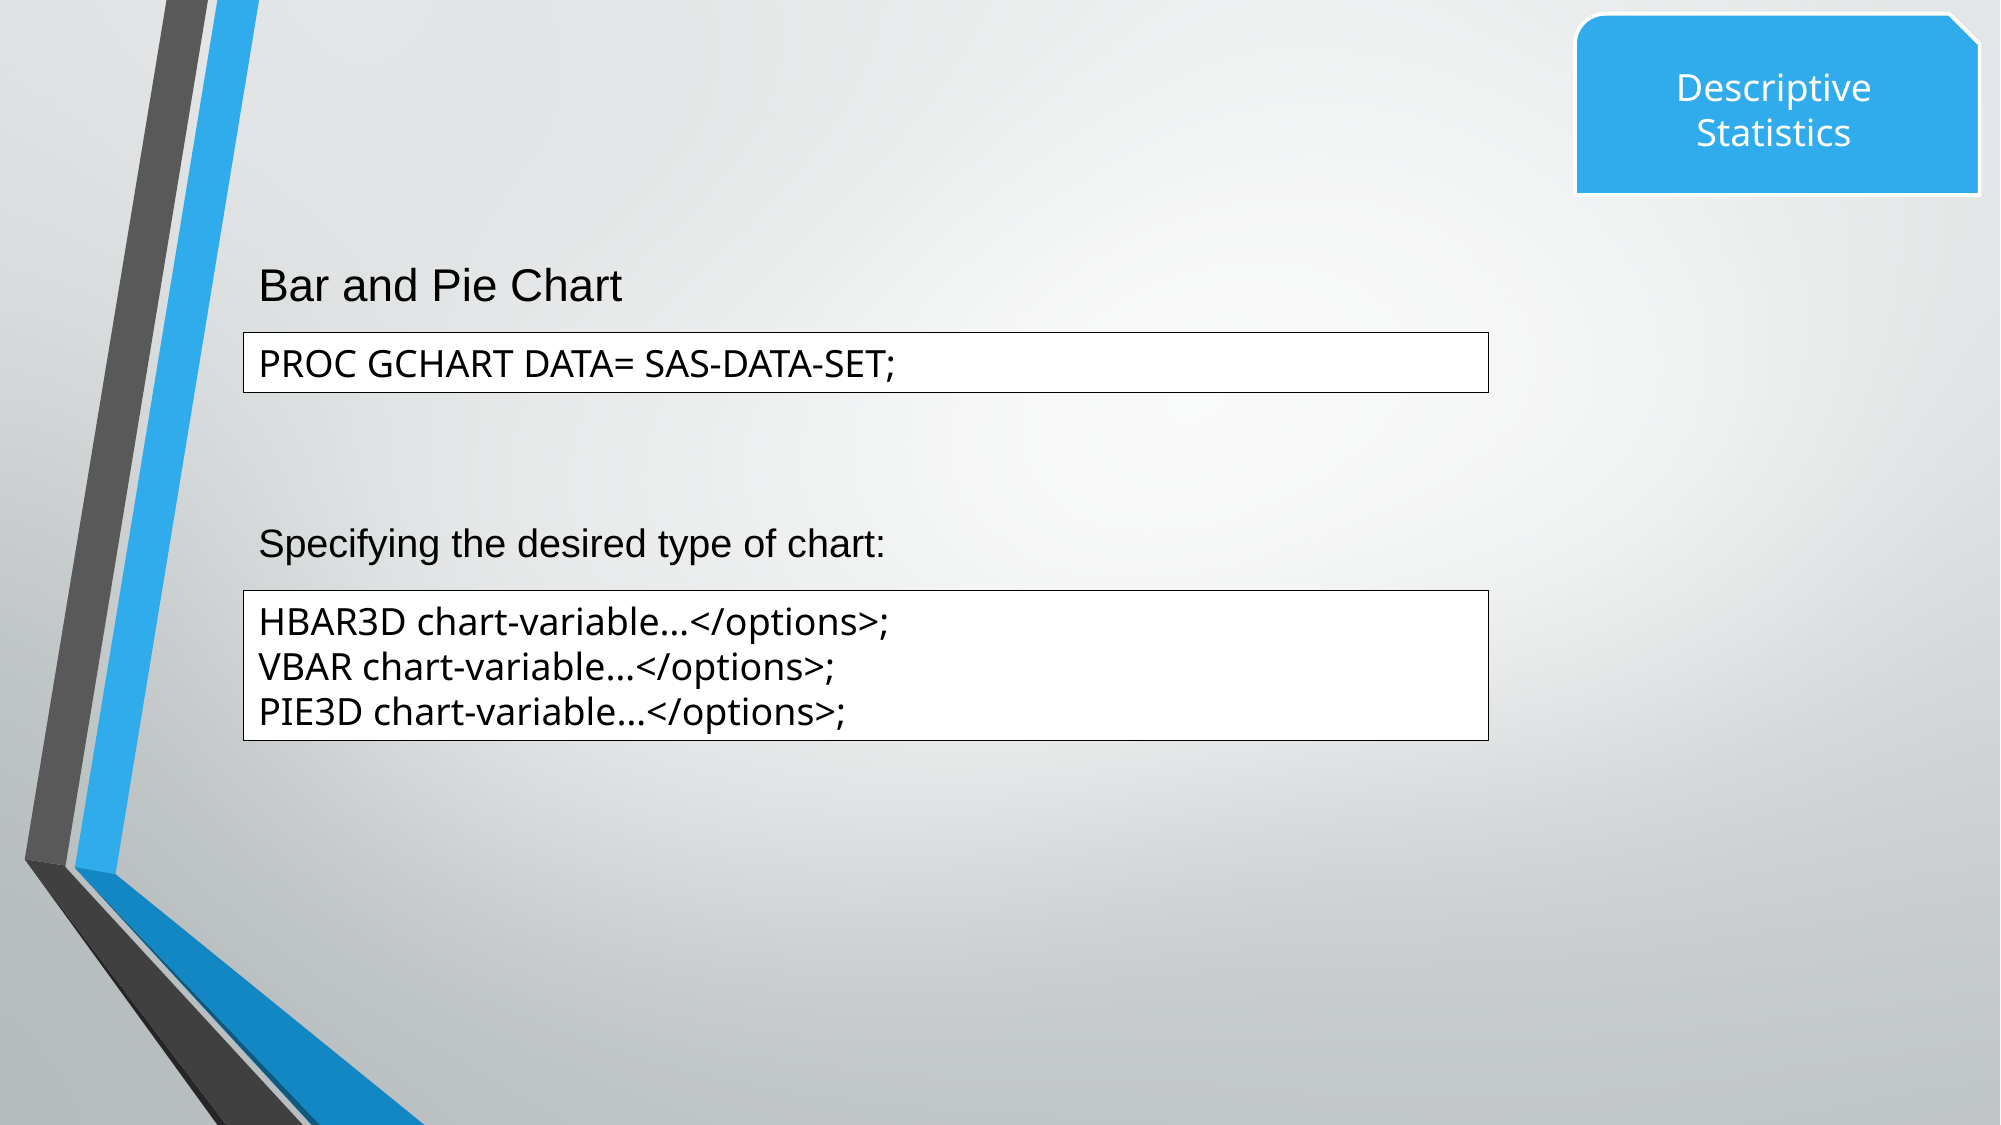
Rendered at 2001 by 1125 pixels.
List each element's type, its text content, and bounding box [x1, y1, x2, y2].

text_box Descriptive Statistics [1573, 11, 1982, 197]
text_box PROC GCHART DATA= SAS-DATA-SET; [243, 332, 1489, 393]
text_box Specifying the desired type of chart: [243, 492, 1887, 591]
text_box Bar and Pie Chart [243, 234, 1887, 333]
text_box HBAR3D chart-variable…</options>; VBAR chart-variable…</options>; PIE3D chart-variable…</options>; [243, 591, 1489, 741]
